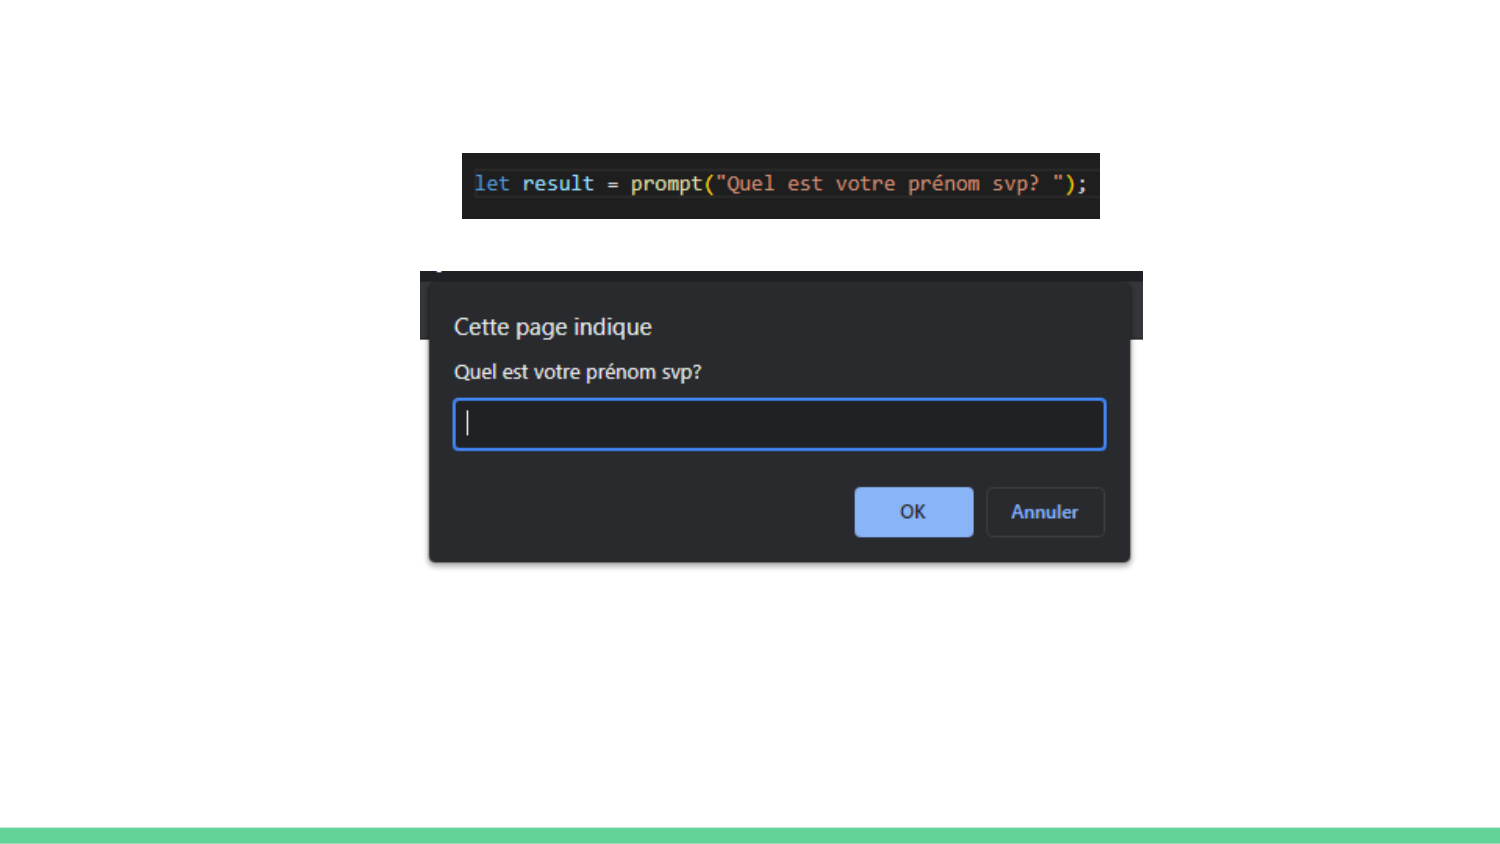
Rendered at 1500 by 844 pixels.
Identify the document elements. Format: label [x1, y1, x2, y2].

picture [419, 271, 1143, 573]
picture [462, 153, 1101, 220]
